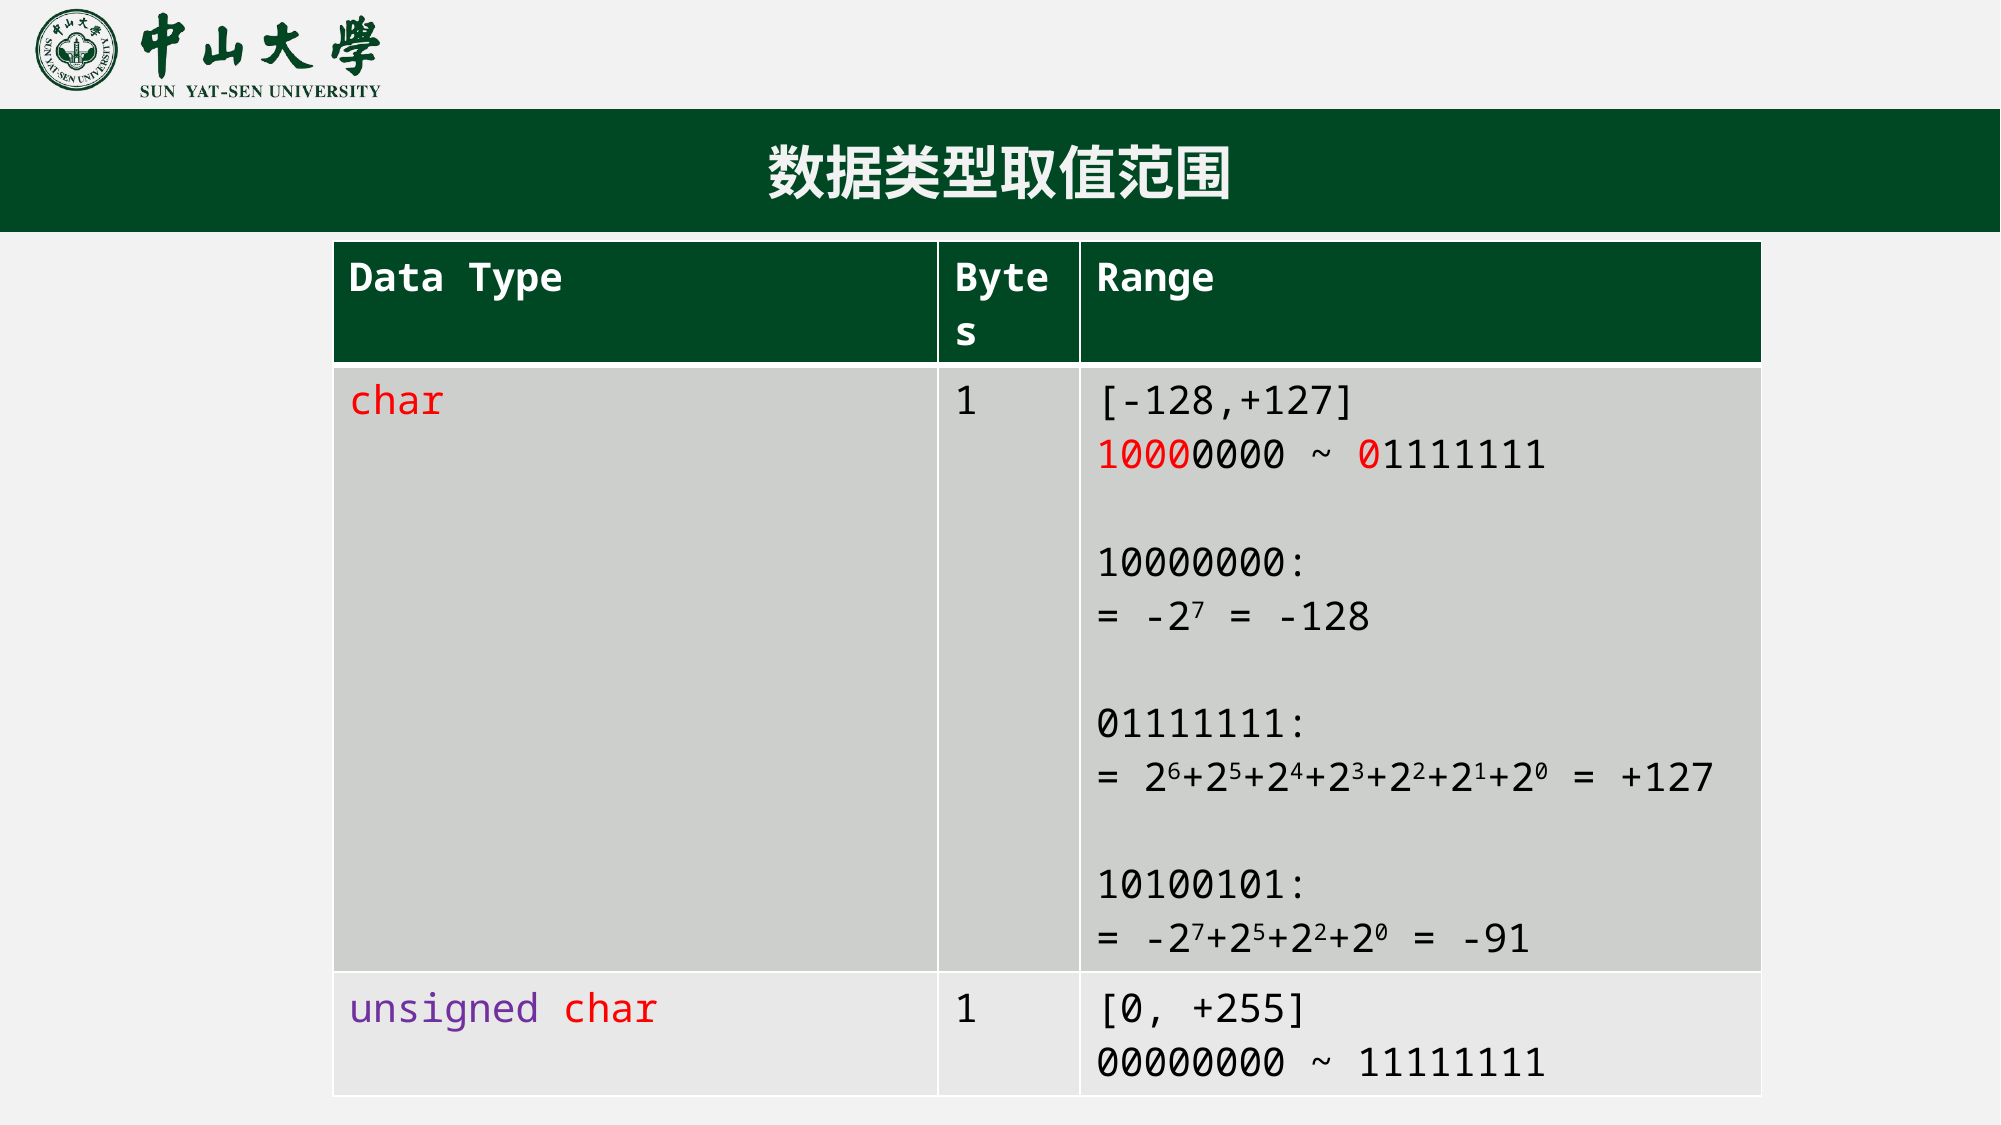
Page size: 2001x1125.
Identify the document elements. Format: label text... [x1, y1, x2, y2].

table_cell [0, +255] 00000000 ~ 11111111 [1081, 973, 1761, 1095]
table_cell char [334, 368, 937, 971]
text_box 数据类型取值范围 [0, 110, 2000, 232]
table_header Range [1081, 242, 1761, 362]
table_cell unsigned char [334, 973, 937, 1095]
table_cell 1 [939, 973, 1079, 1095]
table_cell [-128,+127] 10000000 ~ 01111111 10000000: = -27 = -128 01111111: = 26+25+24+23+22+21+20 = +127 10100101: = -27+25+22+20 = -91 [1081, 368, 1761, 971]
table_cell 1 [939, 368, 1079, 971]
table_header Data Type [334, 242, 937, 362]
picture [13, 0, 425, 110]
table_header Bytes [939, 242, 1079, 362]
